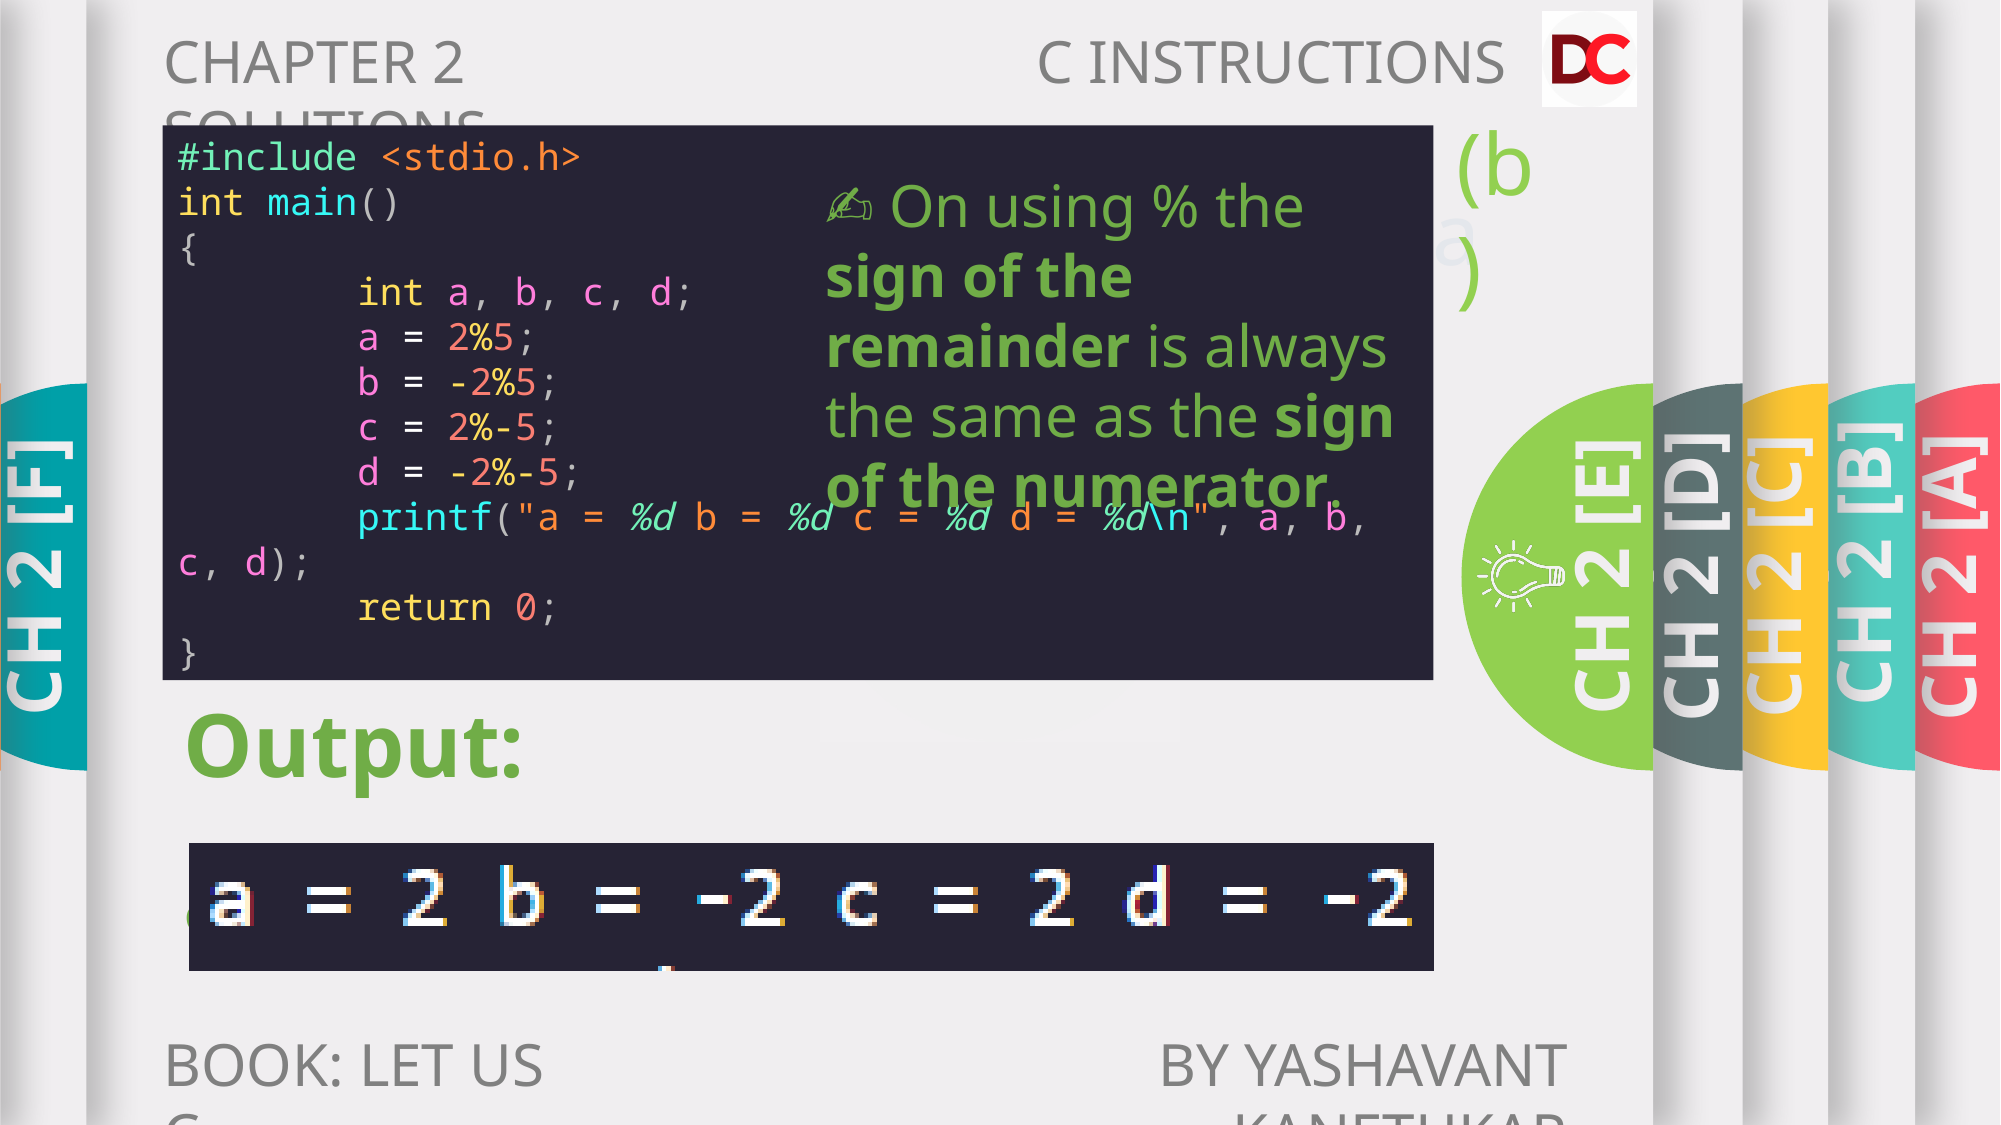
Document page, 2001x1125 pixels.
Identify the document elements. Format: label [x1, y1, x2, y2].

text_box [1743, 0, 1829, 1125]
picture [820, 382, 1180, 742]
text_box [1916, 0, 2000, 1125]
text_box [1, 0, 88, 1125]
text_box [88, 0, 1654, 1125]
text_box [1829, 0, 1916, 1125]
picture [1542, 11, 1637, 107]
picture [189, 843, 1434, 971]
text_box [1654, 0, 1743, 1125]
